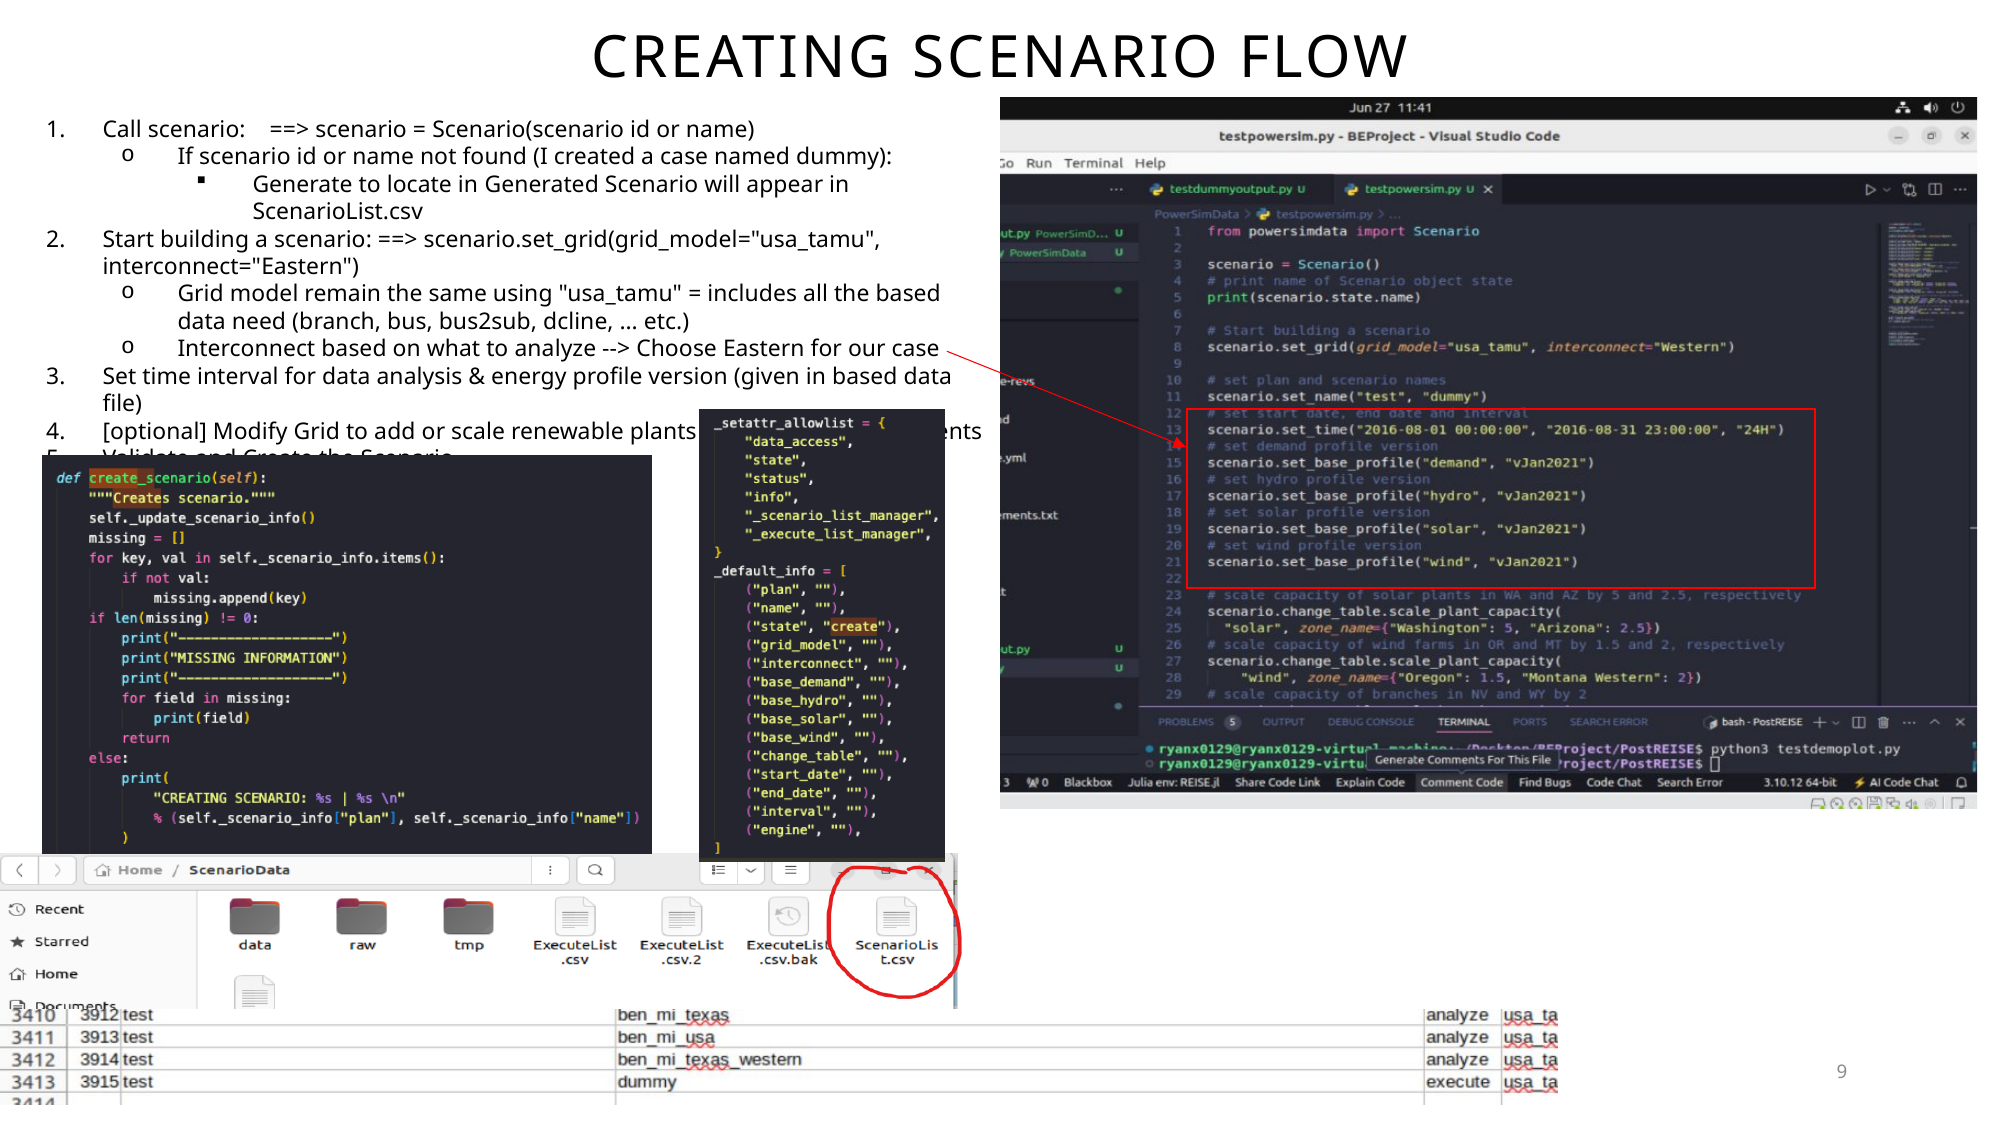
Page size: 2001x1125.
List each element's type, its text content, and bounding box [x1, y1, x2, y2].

title Creating scenario flow [137, 0, 1863, 98]
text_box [946, 351, 1186, 448]
picture [999, 97, 1978, 812]
picture [0, 409, 1558, 1105]
text_box Call scenario: ==> scenario = Scenario(scenario id or name) If scenario id or name not found (I created a case named dummy): Generate to locate in Generated Scenario will appear in ScenarioList.csv Start building a scenario: ==> scenario.set_grid(grid_model="usa_tamu", interconnect="Eastern") Grid model remain the same using "usa_tamu" = includes all the based data need (branch, bus, bus2sub, dcline, … etc.) Interconnect based on what to analyze --> Choose Eastern for our case Set time interval for data analysis & energy profile version (given in based data file) [optional] Modify Grid to add or scale renewable plants or other grid components Validate and Create the Scenario Running the Scenario and Extracting Output Data [31, 106, 999, 507]
slide_number 9 [1558, 1042, 1863, 1103]
